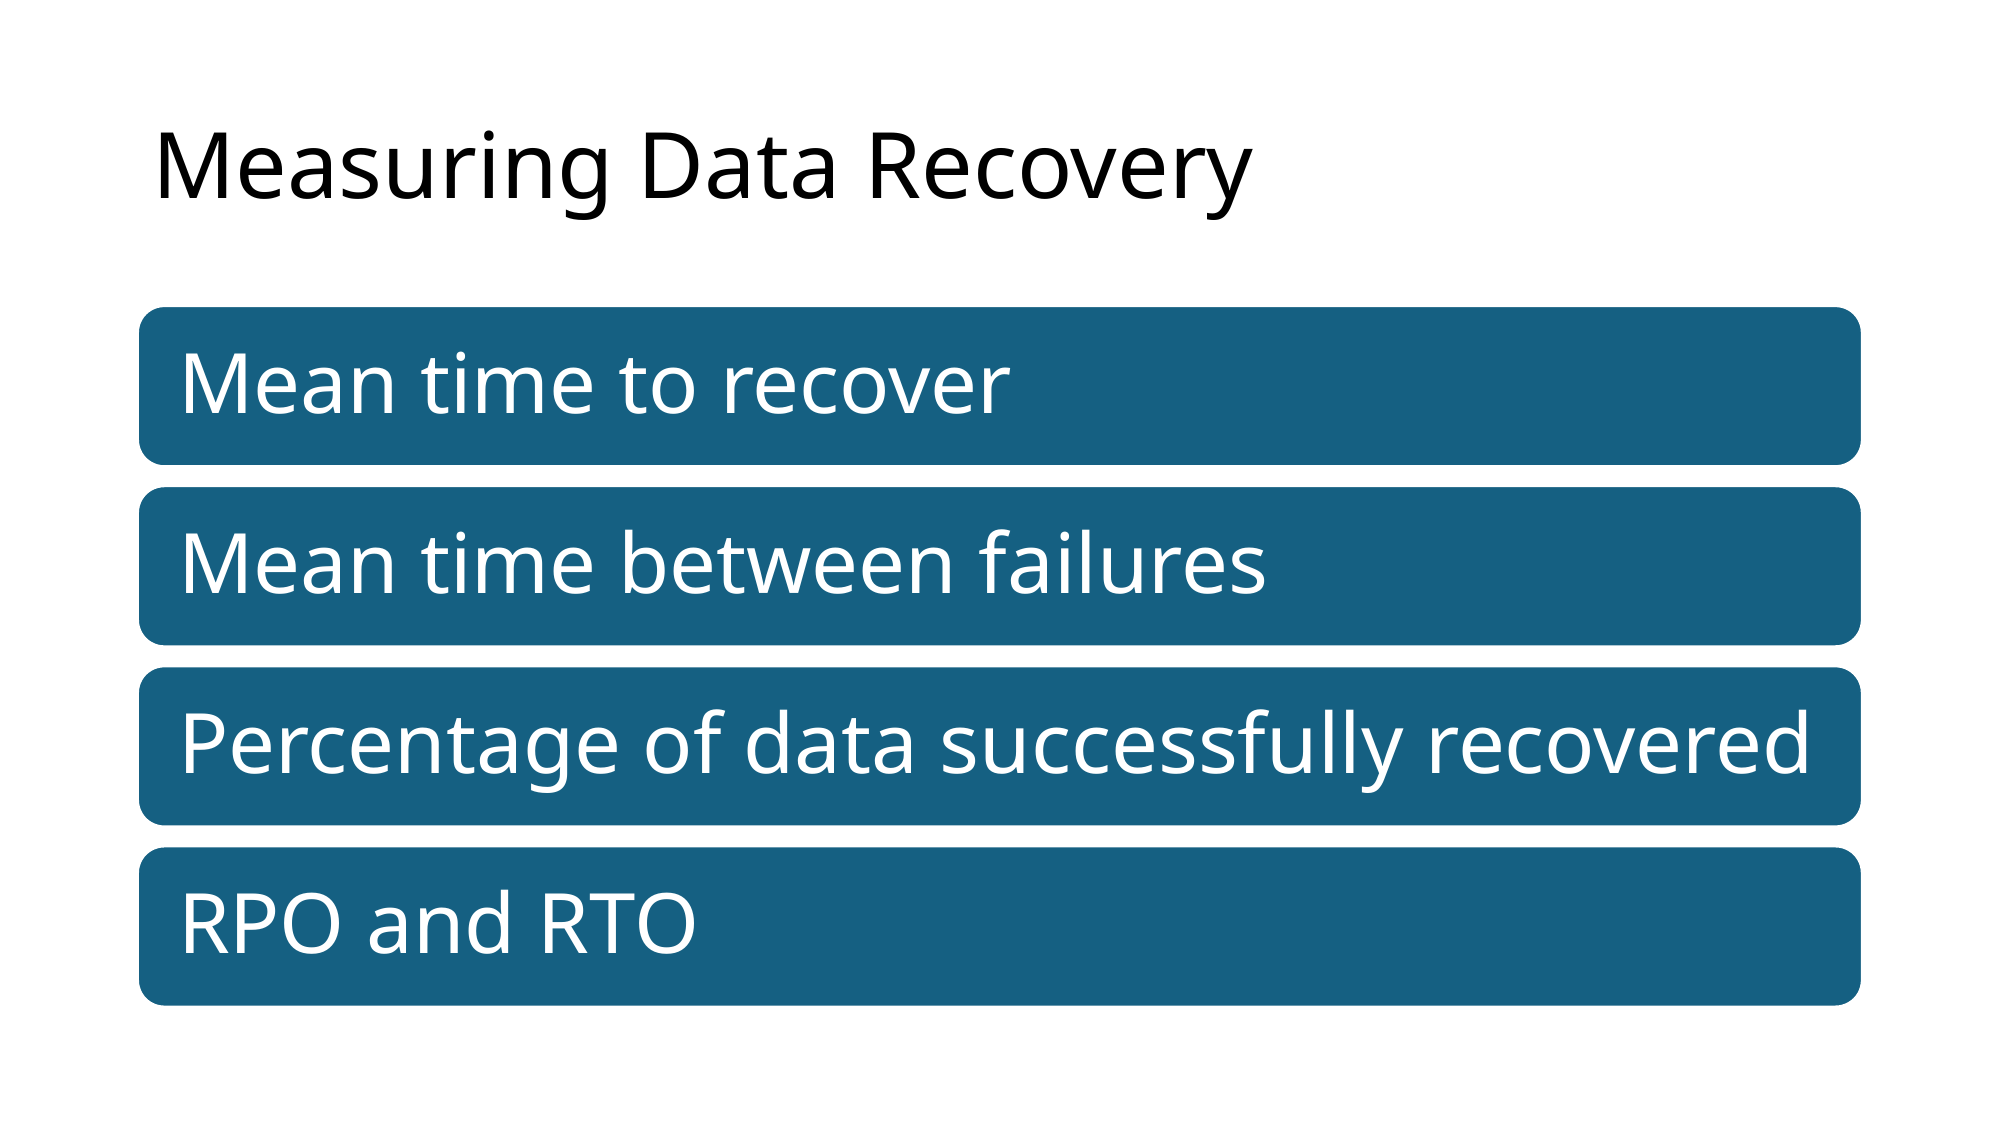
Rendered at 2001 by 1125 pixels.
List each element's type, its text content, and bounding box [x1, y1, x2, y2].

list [136, 298, 1863, 1014]
title Measuring Data Recovery [137, 59, 1863, 278]
